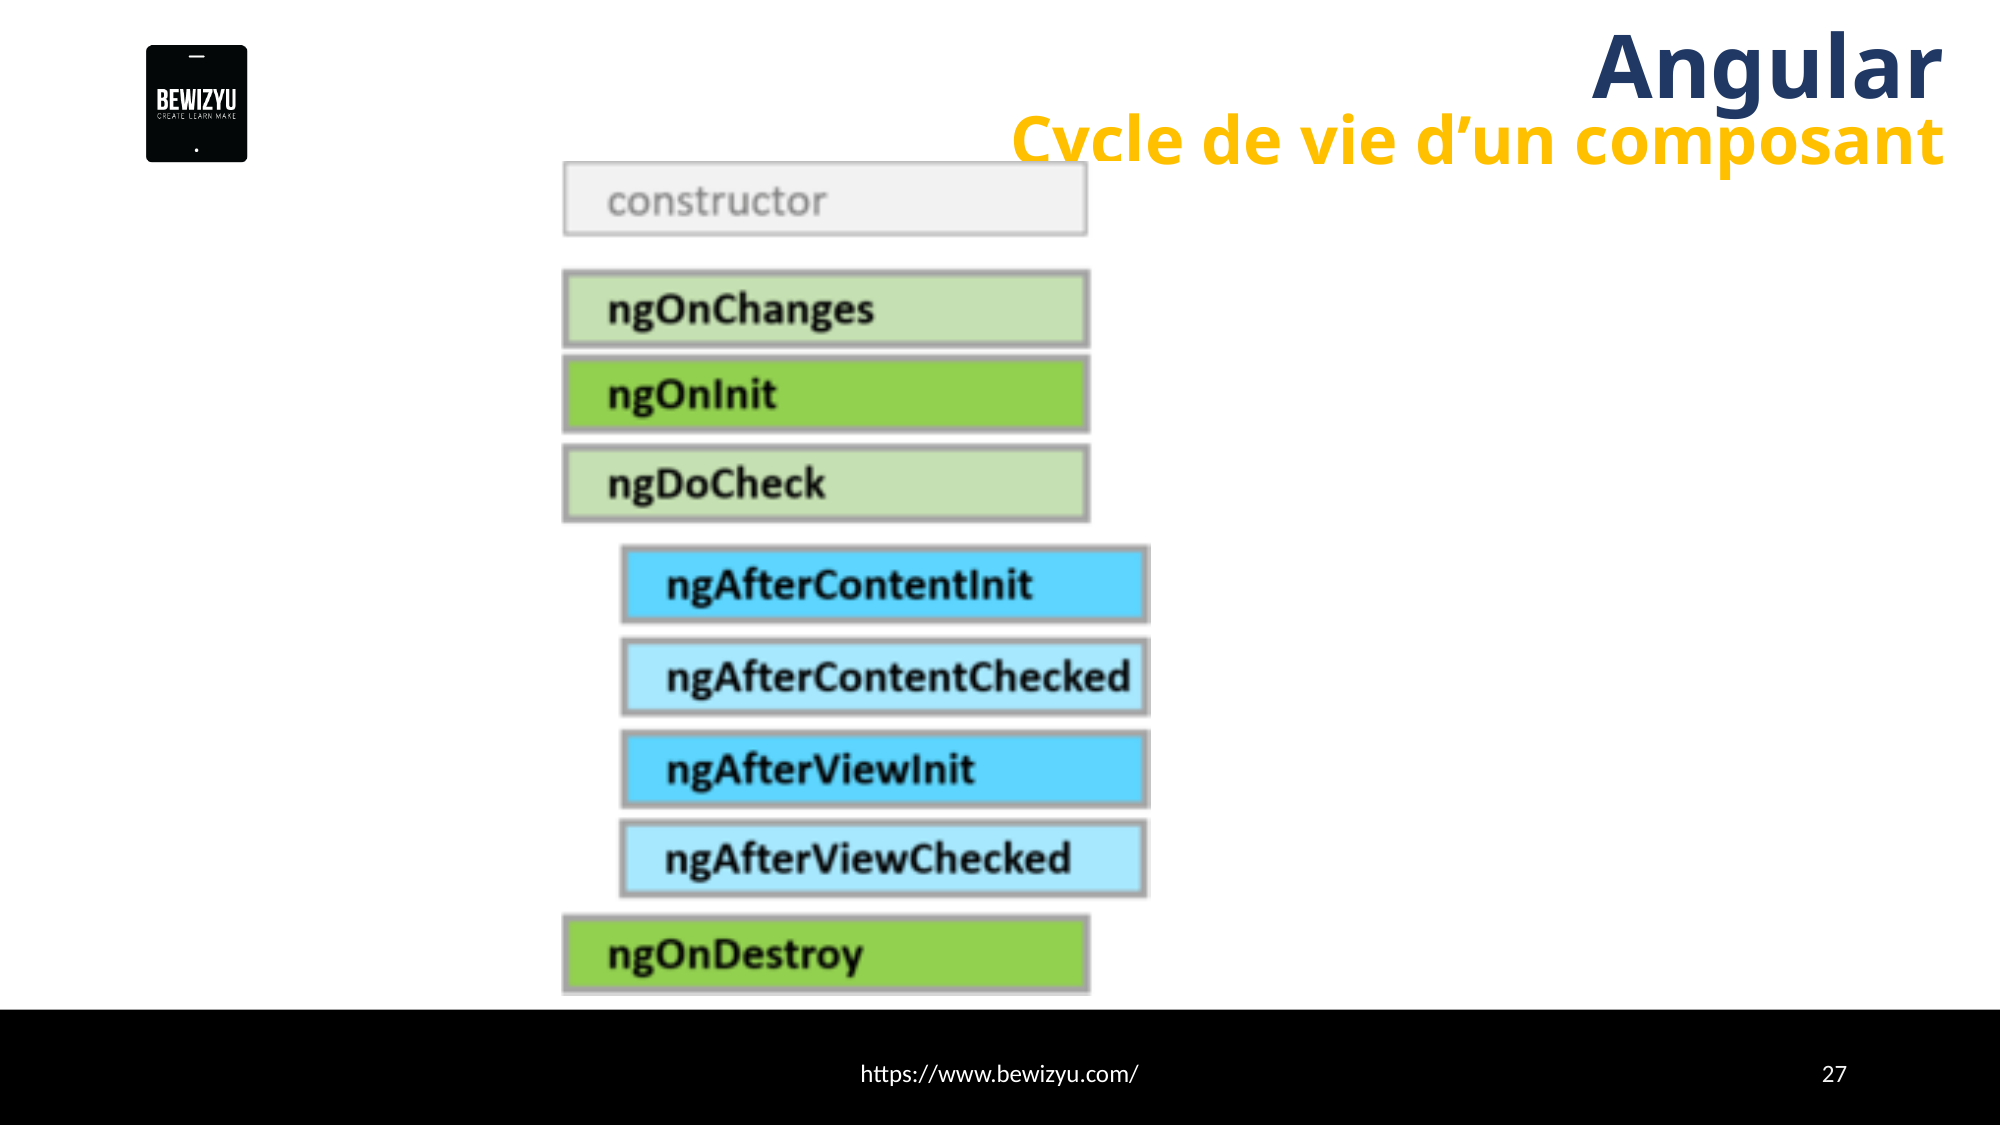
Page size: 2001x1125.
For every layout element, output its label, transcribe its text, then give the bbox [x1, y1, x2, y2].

text_box Cycle de vie d’un composant [236, 87, 1962, 199]
footer https://www.bewizyu.com/ [662, 1042, 1338, 1103]
slide_number 27 [1412, 1042, 1863, 1103]
picture [137, 45, 236, 163]
title Angular [234, 14, 1960, 125]
picture [561, 161, 1151, 996]
